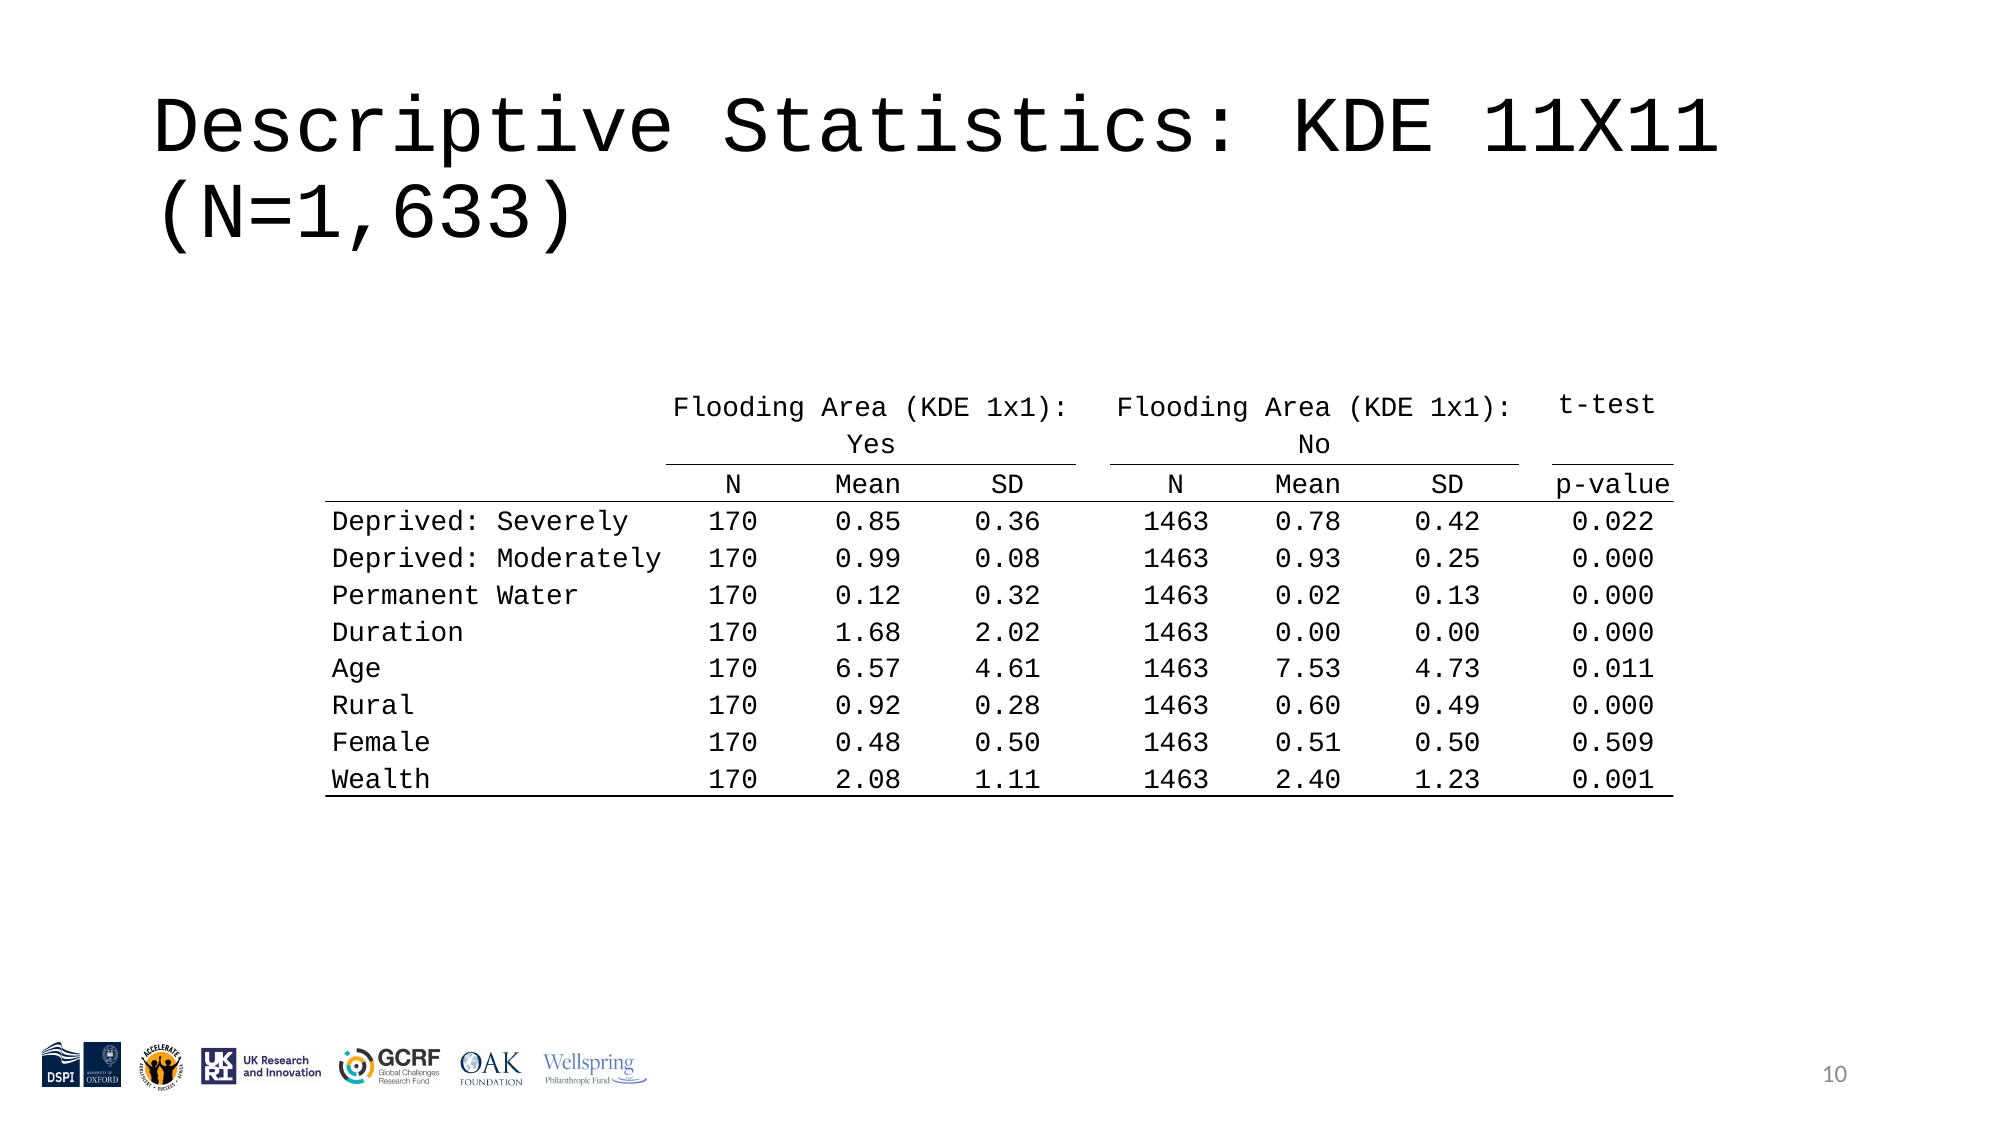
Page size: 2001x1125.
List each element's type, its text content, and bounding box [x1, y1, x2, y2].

slide_number 10 [1412, 1042, 1863, 1103]
picture [325, 384, 1675, 834]
picture [457, 1050, 526, 1090]
picture [42, 1042, 121, 1087]
picture [200, 1046, 322, 1085]
title Descriptive Statistics: KDE 11X11 (N=1,633) [137, 59, 1863, 278]
picture [542, 1051, 647, 1089]
picture [137, 1040, 184, 1094]
picture [338, 1046, 442, 1087]
